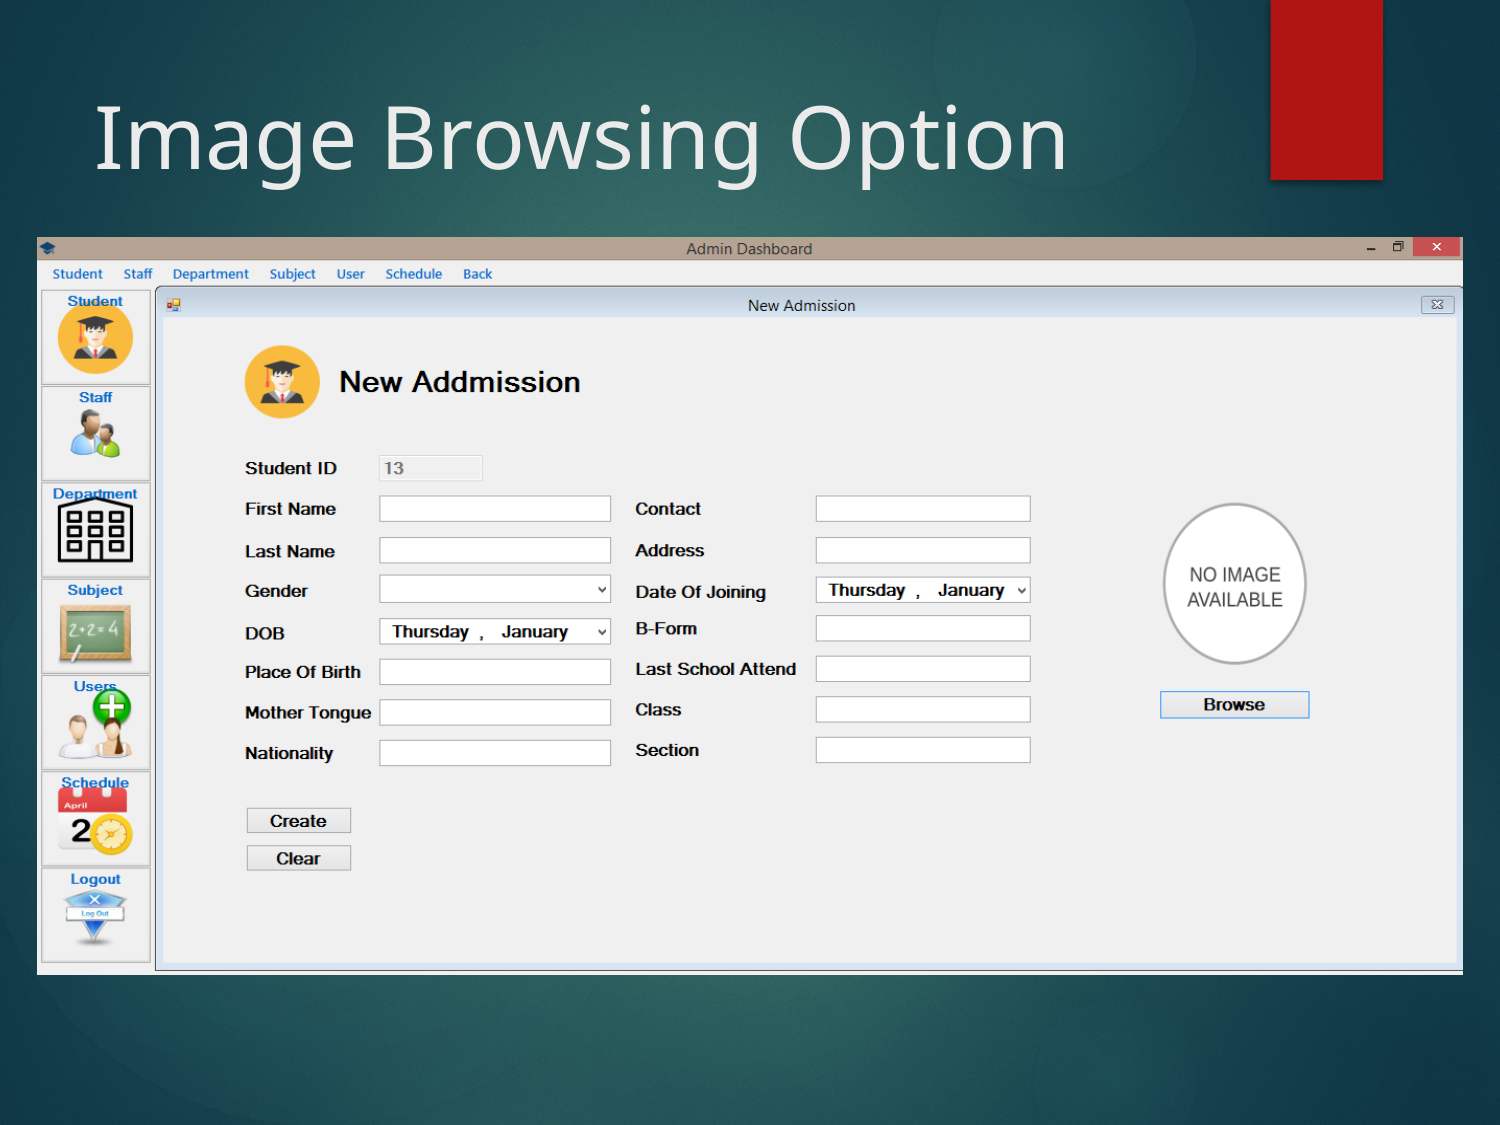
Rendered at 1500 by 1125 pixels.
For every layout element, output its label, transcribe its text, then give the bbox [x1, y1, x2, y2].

title Image Browsing Option [79, 74, 1237, 235]
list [37, 237, 1463, 975]
